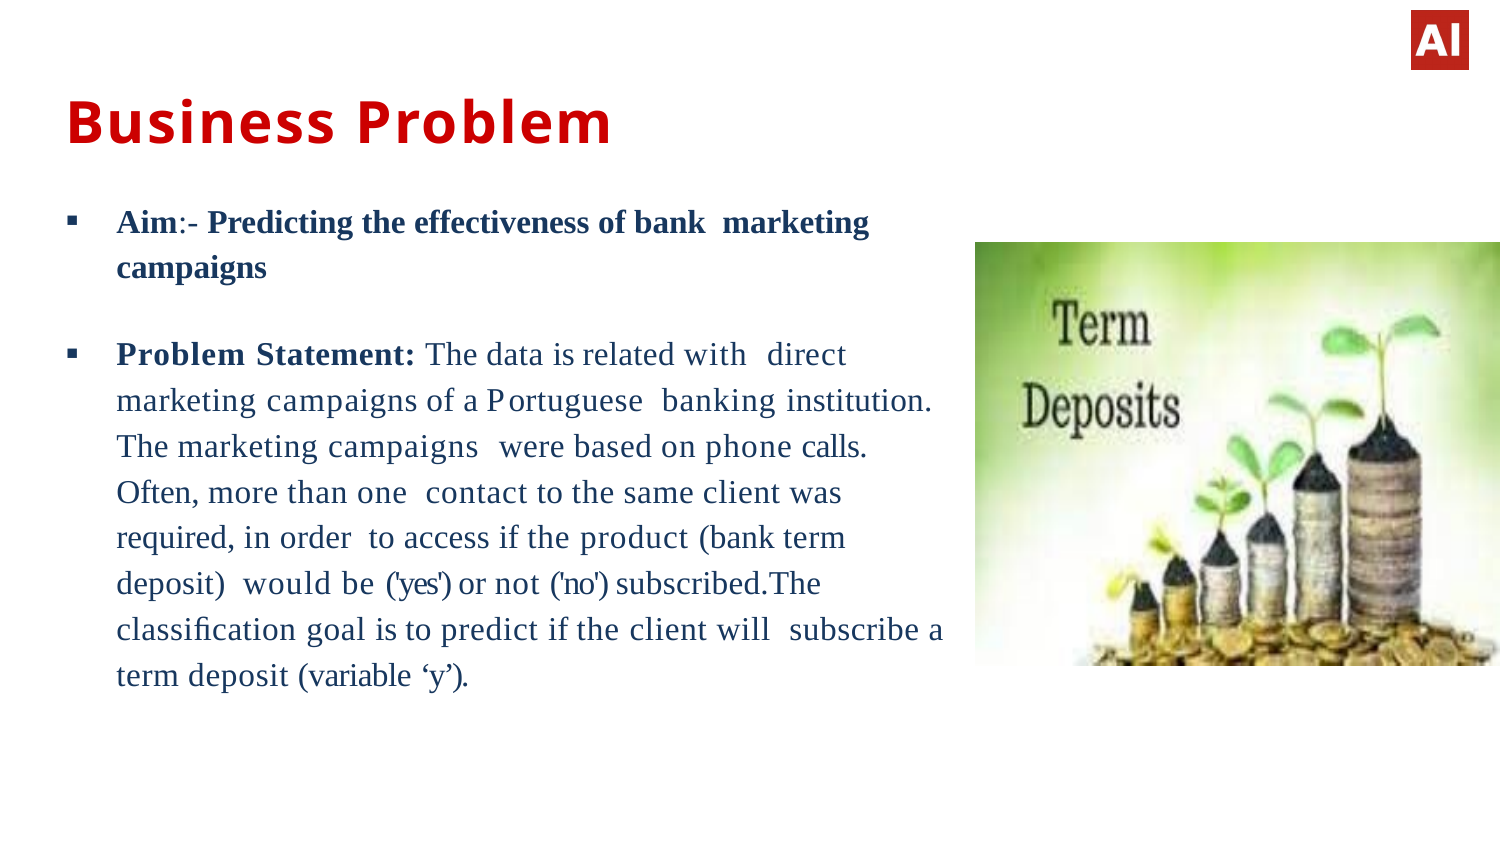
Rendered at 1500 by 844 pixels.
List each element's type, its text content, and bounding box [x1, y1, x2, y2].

text_box Aim:- Predicting the effectiveness of bank marketing campaigns Problem Statement: The data is related with direct marketing campaigns of a Portuguese banking institution. The marketing campaigns were based on phone calls. Often, more than one contact to the same client was required, in order to access if the product (bank term deposit) would be ('yes') or not ('no') subscribed.The classiﬁcation goal is to predict if the client will subscribe a term deposit (variable ‘y’). [63, 192, 950, 694]
title Business Problem [63, 82, 669, 192]
picture [974, 242, 1500, 667]
picture [1411, 10, 1469, 70]
